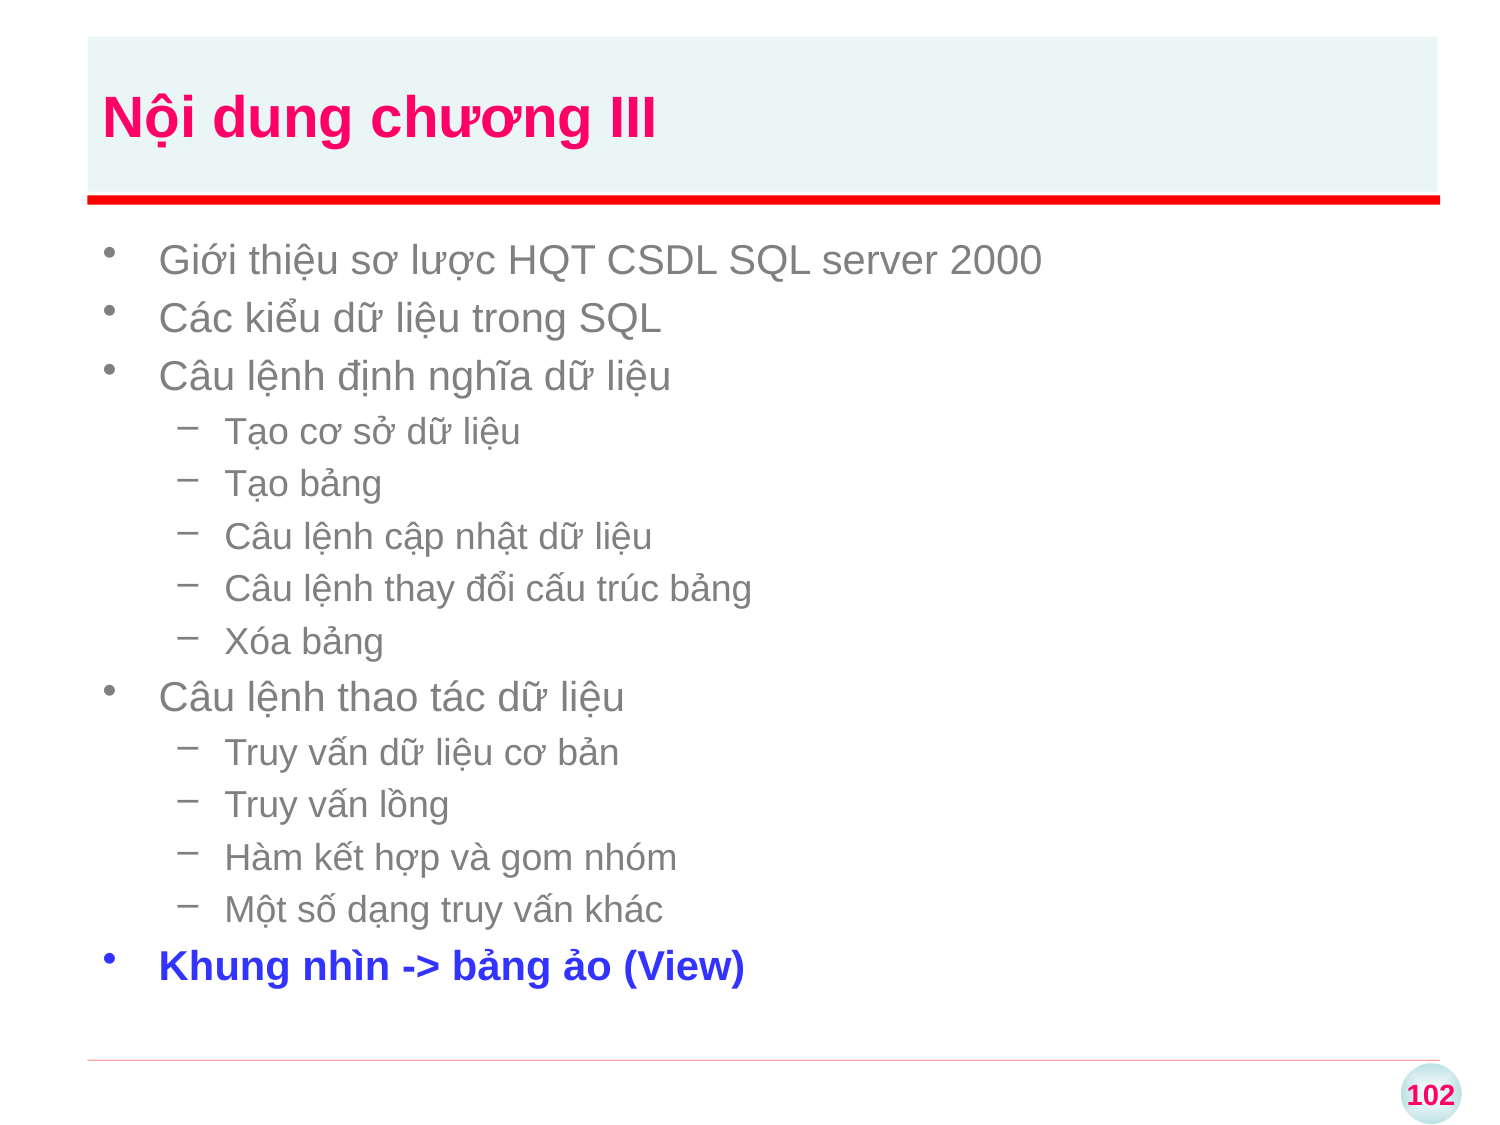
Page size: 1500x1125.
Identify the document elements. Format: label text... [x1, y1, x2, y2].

list Giới thiệu sơ lược HQT CSDL SQL server 2000 Các kiểu dữ liệu trong SQL Câu lệnh định nghĩa dữ liệu Tạo cơ sở dữ liệu Tạo bảng Câu lệnh cập nhật dữ liệu Câu lệnh thay đổi cấu trúc bảng Xóa bảng Câu lệnh thao tác dữ liệu Truy vấn dữ liệu cơ bản Truy vấn lồng Hàm kết hợp và gom nhóm Một số dạng truy vấn khác Khung nhìn -> bảng ảo (View) [87, 224, 1438, 1038]
title Nội dung chương III [87, 36, 1438, 192]
